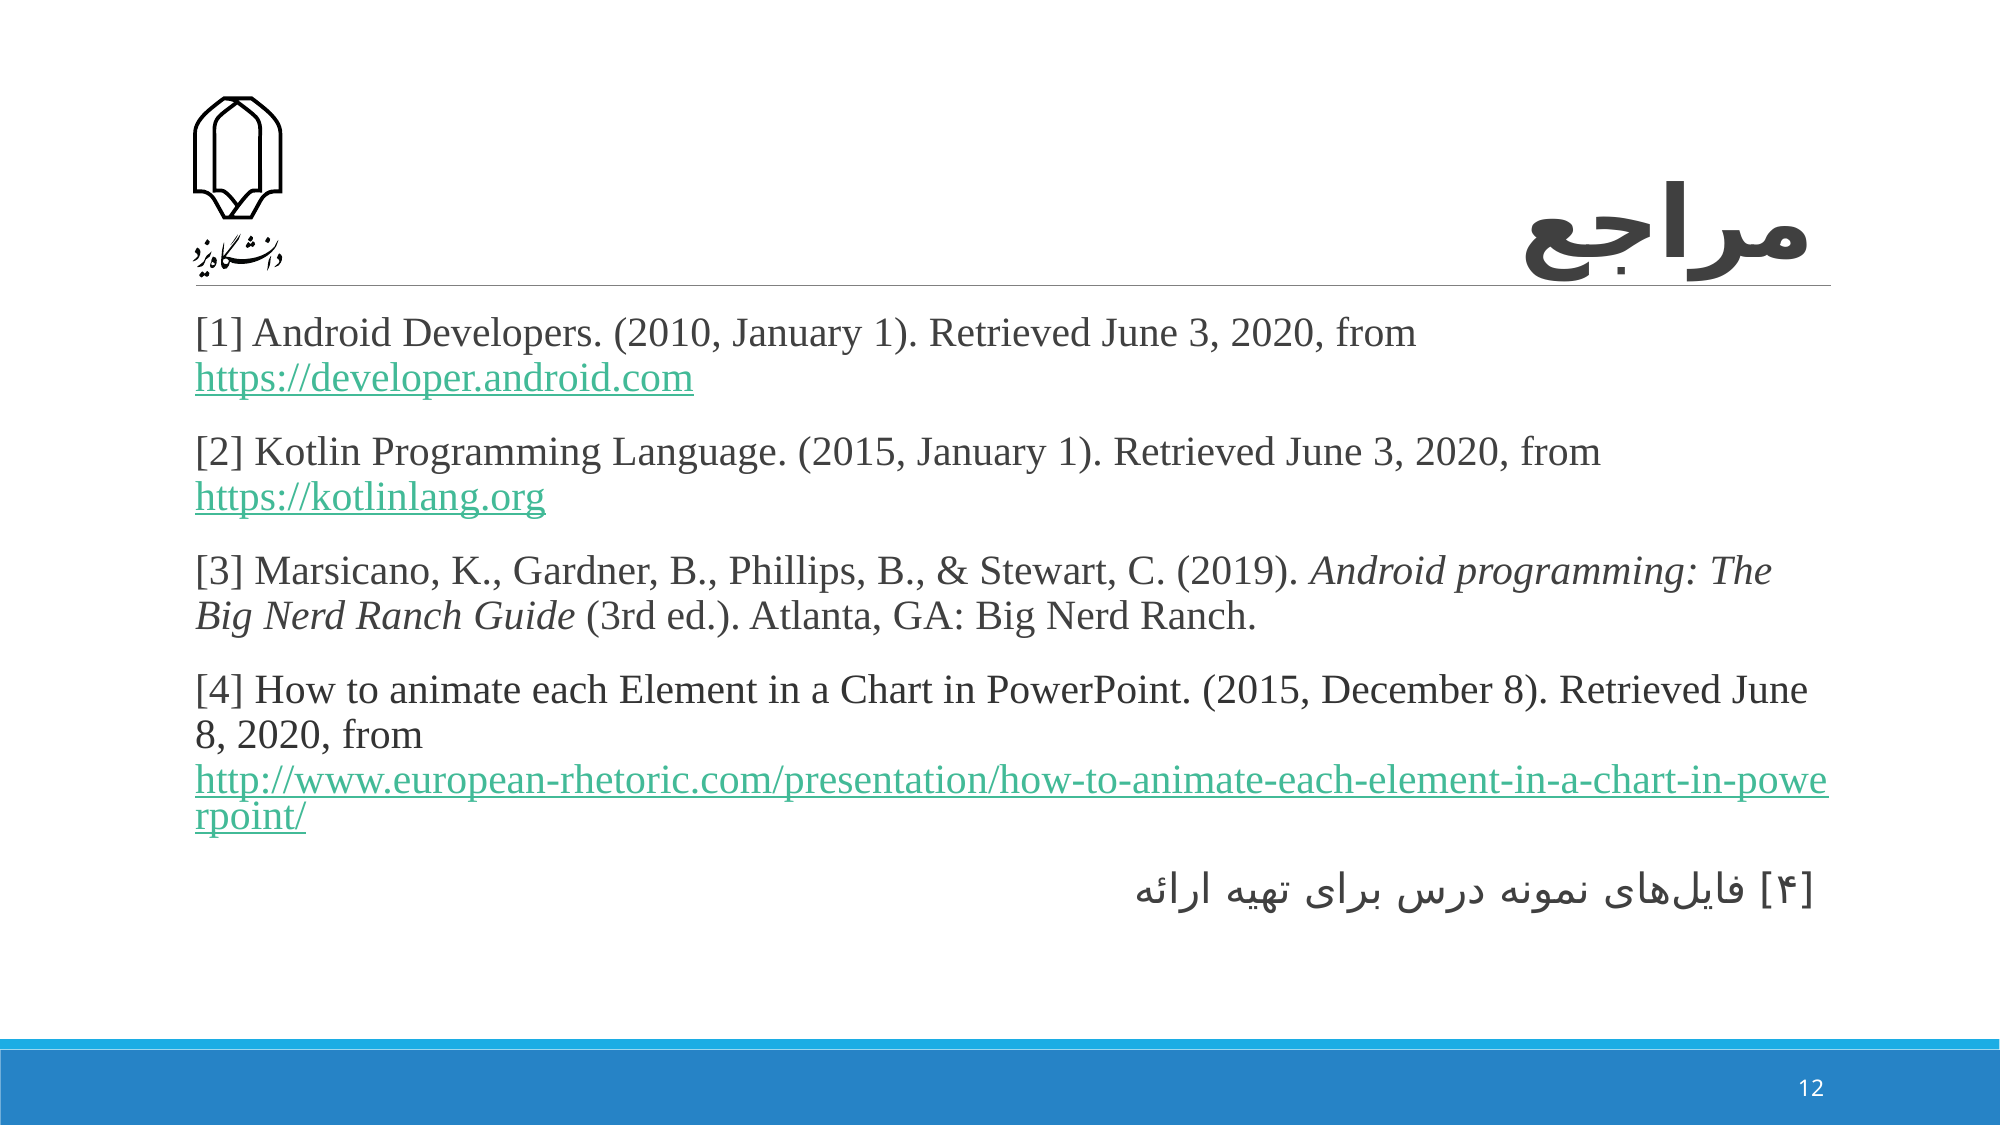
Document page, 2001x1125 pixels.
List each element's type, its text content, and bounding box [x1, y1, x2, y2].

title مراجع [180, 47, 1830, 285]
picture [179, 87, 293, 286]
list [1] Android Developers. (2010, January 1). Retrieved June 3, 2020, from https://developer.android.com [2] Kotlin Programming Language. (2015, January 1). Retrieved June 3, 2020, from https://kotlinlang.org [3] Marsicano, K., Gardner, B., Phillips, B., & Stewart, C. (2019). Android programming: The Big Nerd Ranch Guide (3rd ed.). Atlanta, GA: Big Nerd Ranch. [4] How to animate each Element in a Chart in PowerPoint. (2015, December 8). Retrieved June 8, 2020, from http://www.european-rhetoric.com/presentation/how-to-animate-each-element-in-a-chart-in-powerpoint/ [۴] فایل‌های نمونه درس برای تهیه ارائه [180, 302, 1830, 963]
slide_number 12 [1624, 1059, 1840, 1120]
